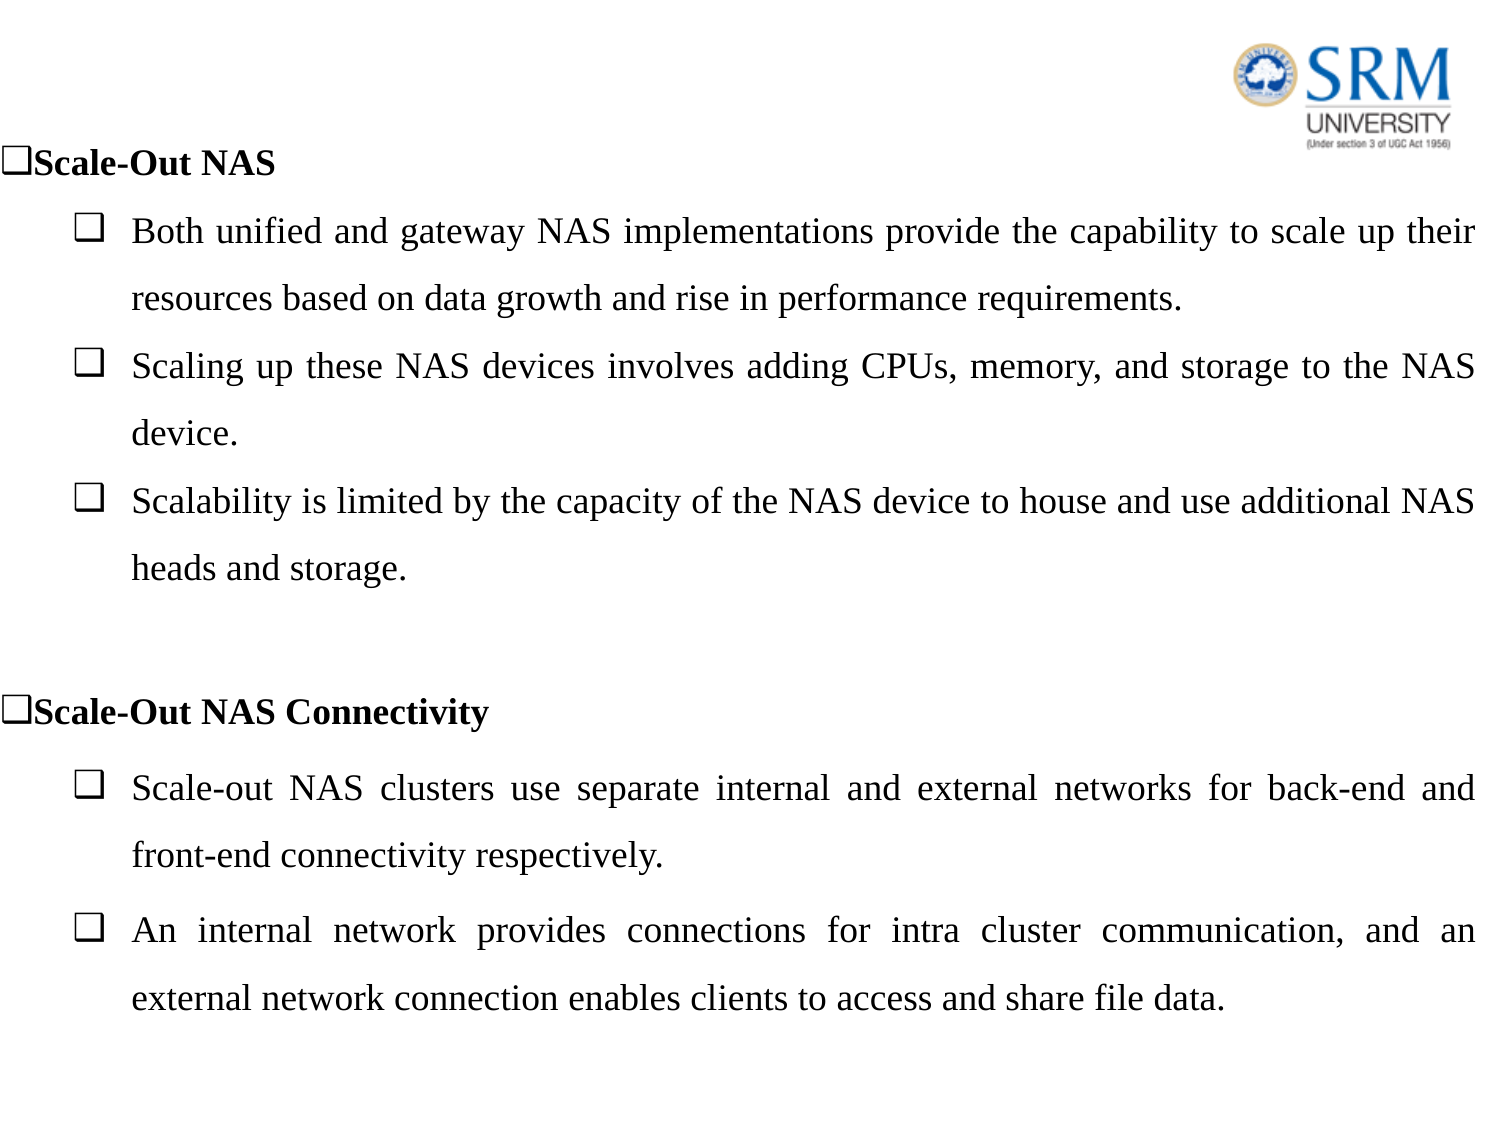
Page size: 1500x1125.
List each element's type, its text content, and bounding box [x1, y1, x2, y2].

list Scale-Out NAS Both unified and gateway NAS implementations provide the capability to scale up their resources based on data growth and rise in performance requirements. Scaling up these NAS devices involves adding CPUs, memory, and storage to the NAS device. Scalability is limited by the capacity of the NAS device to house and use additional NAS heads and storage. Scale-Out NAS Connectivity Scale-out NAS clusters use separate internal and external networks for back-end and front-end connectivity respectively. An internal network provides connections for intra cluster communication, and an external network connection enables clients to access and share file data. [0, 115, 1478, 1076]
picture [1224, 37, 1460, 115]
